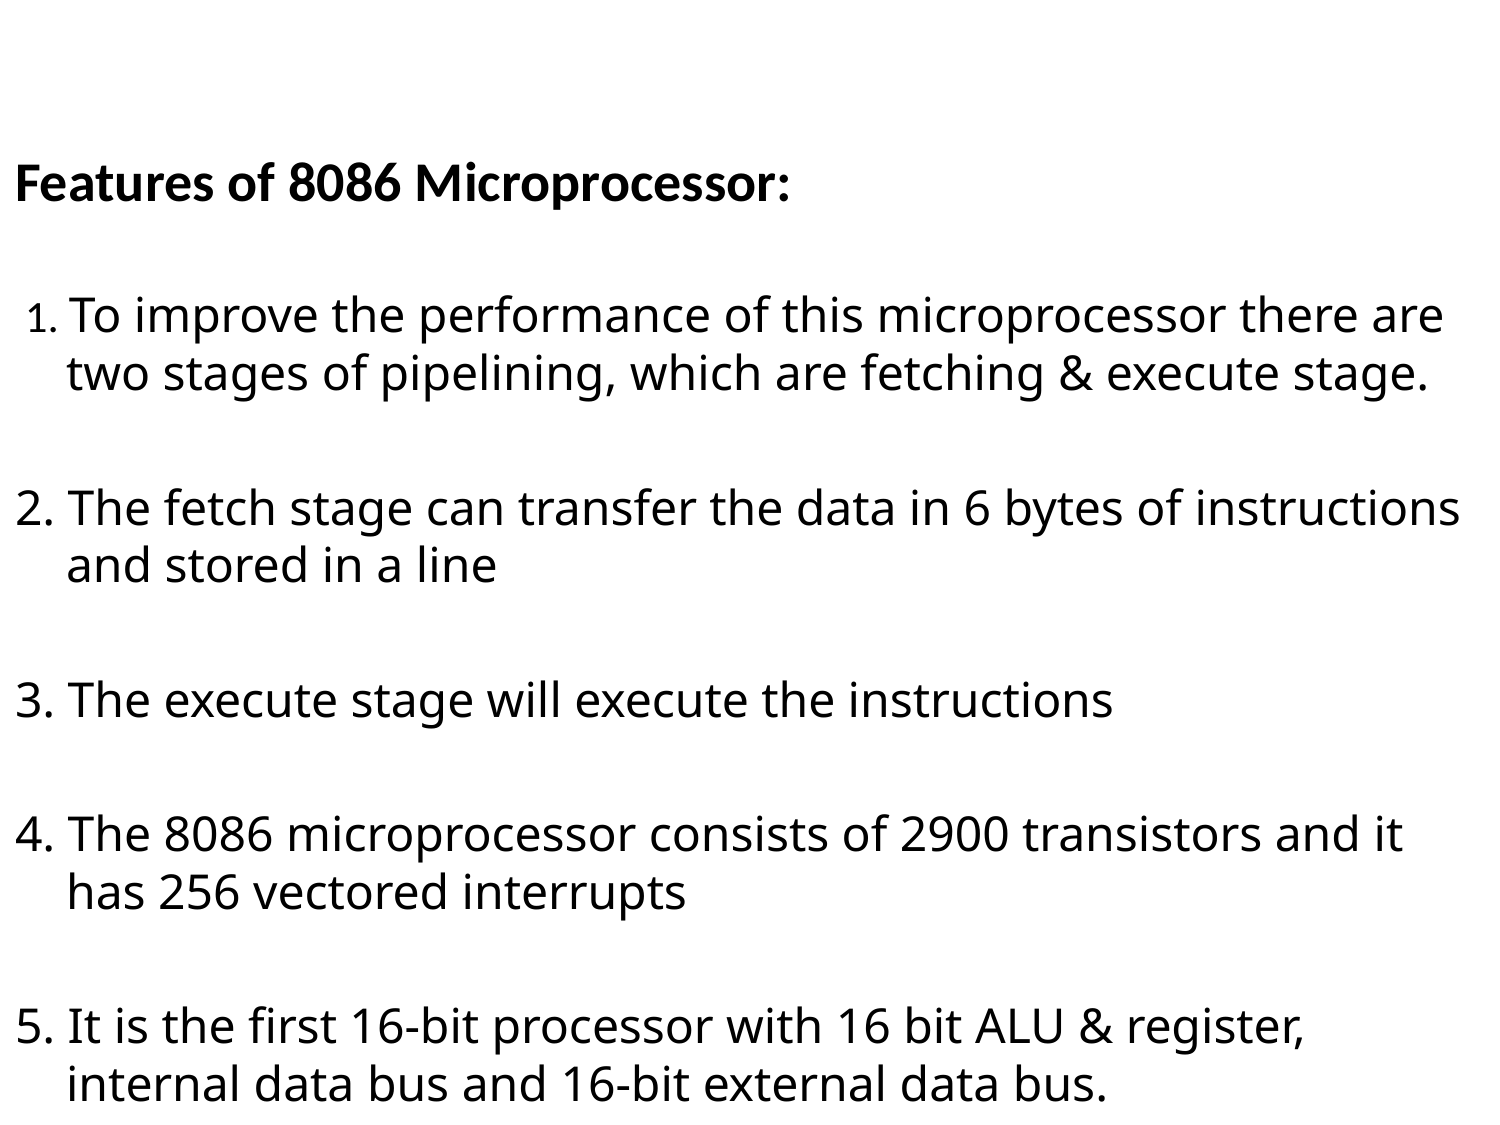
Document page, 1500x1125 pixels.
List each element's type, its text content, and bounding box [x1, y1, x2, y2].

list Features of 8086 Microprocessor: 1. To improve the performance of this microprocessor there are two stages of pipelining, which are fetching & execute stage. 2. The fetch stage can transfer the data in 6 bytes of instructions and stored in a line 3. The execute stage will execute the instructions 4. The 8086 microprocessor consists of 2900 transistors and it has 256 vectored interrupts 5. It is the first 16-bit processor with 16 bit ALU & register, internal data bus and 16-bit external data bus. [0, 137, 1500, 1125]
